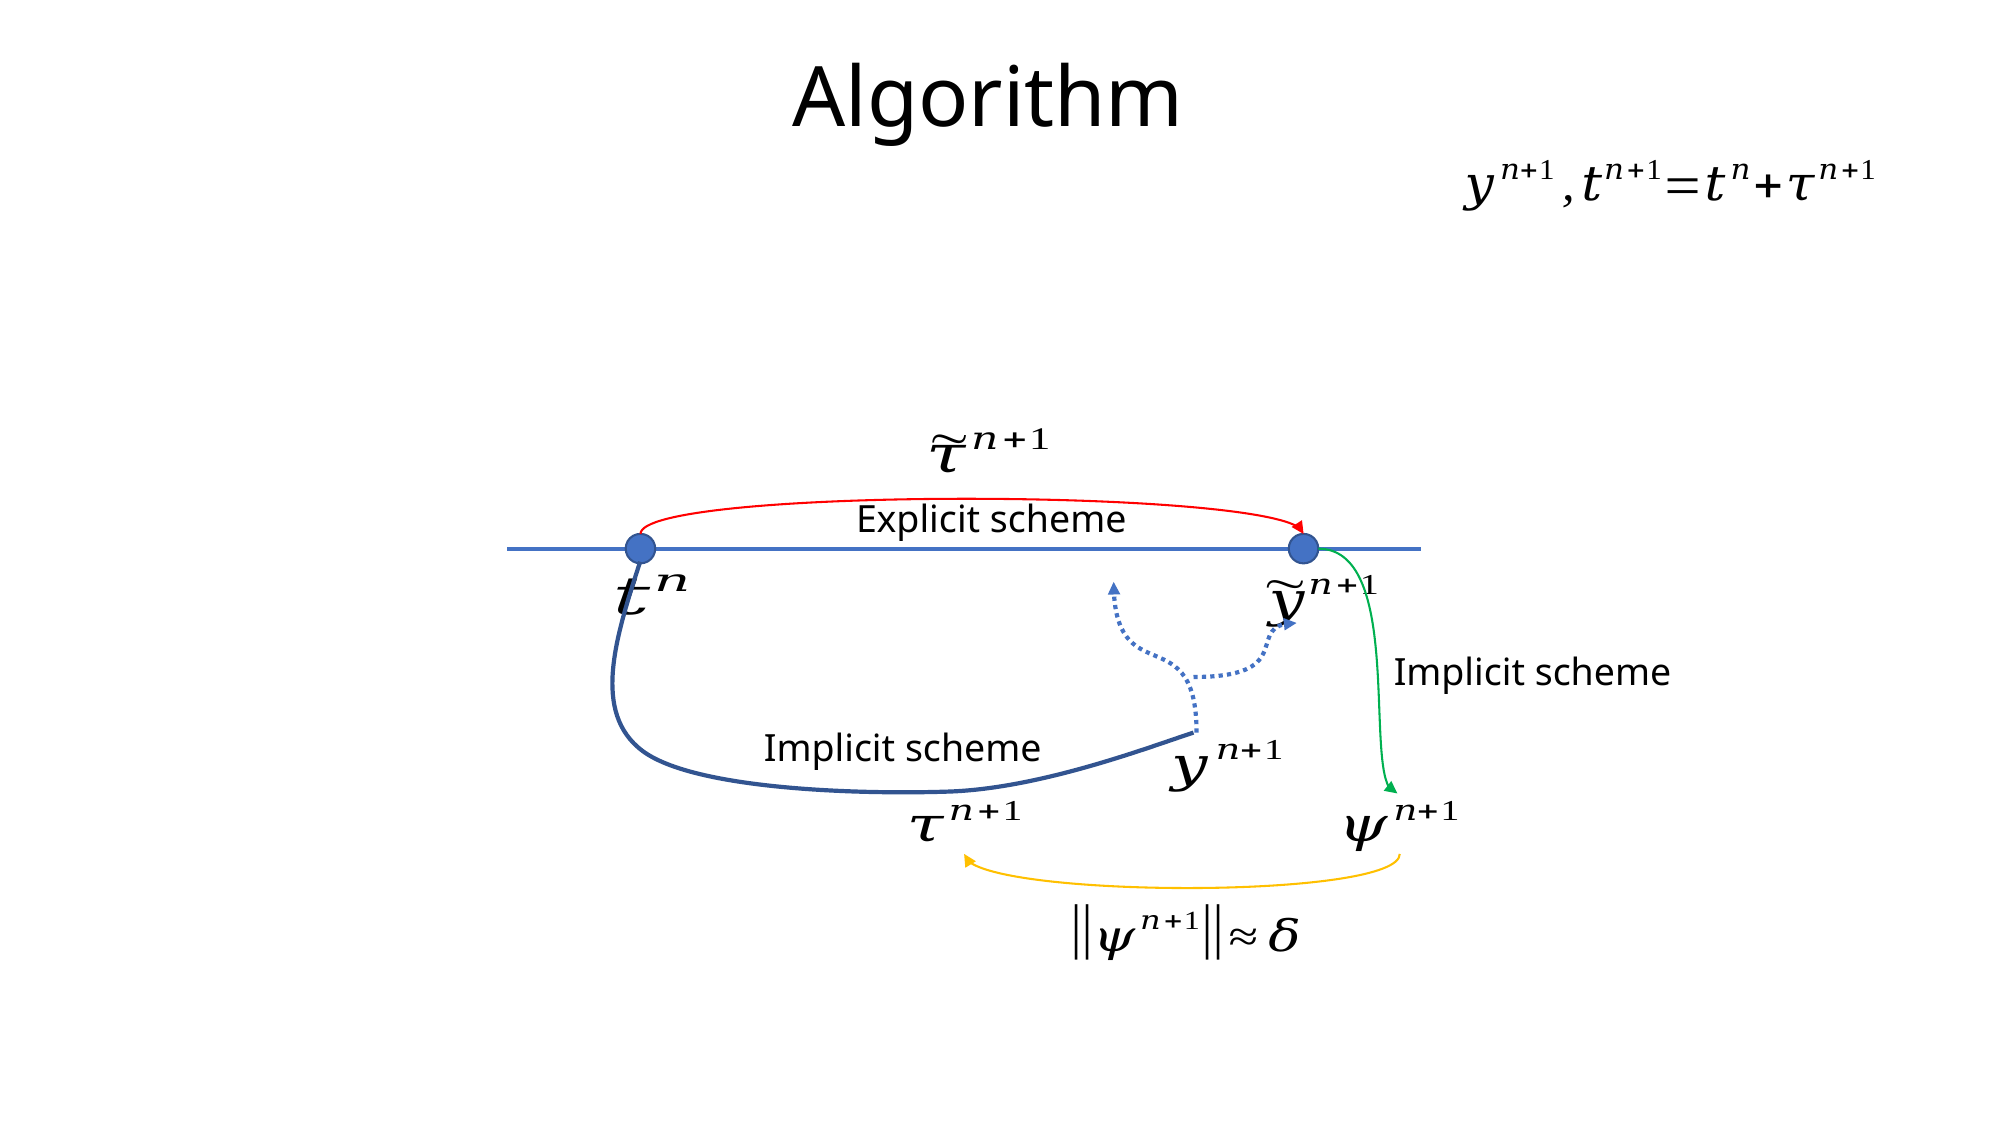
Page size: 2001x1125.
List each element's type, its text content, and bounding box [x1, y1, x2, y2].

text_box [1079, 615, 1231, 699]
text_box [1287, 549, 1318, 565]
text_box Algorithm [777, 35, 1199, 151]
text_box [975, 665, 1181, 791]
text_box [1318, 548, 1398, 794]
text_box [624, 549, 657, 564]
text_box [624, 533, 657, 548]
text_box Implicit scheme [1398, 640, 1687, 701]
text_box [1185, 729, 1194, 737]
text_box Explicit scheme [975, 488, 1142, 548]
text_box [611, 561, 972, 794]
text_box Explicit scheme [841, 488, 972, 548]
text_box [1287, 532, 1320, 548]
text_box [1181, 699, 1185, 1072]
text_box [1193, 622, 1297, 733]
